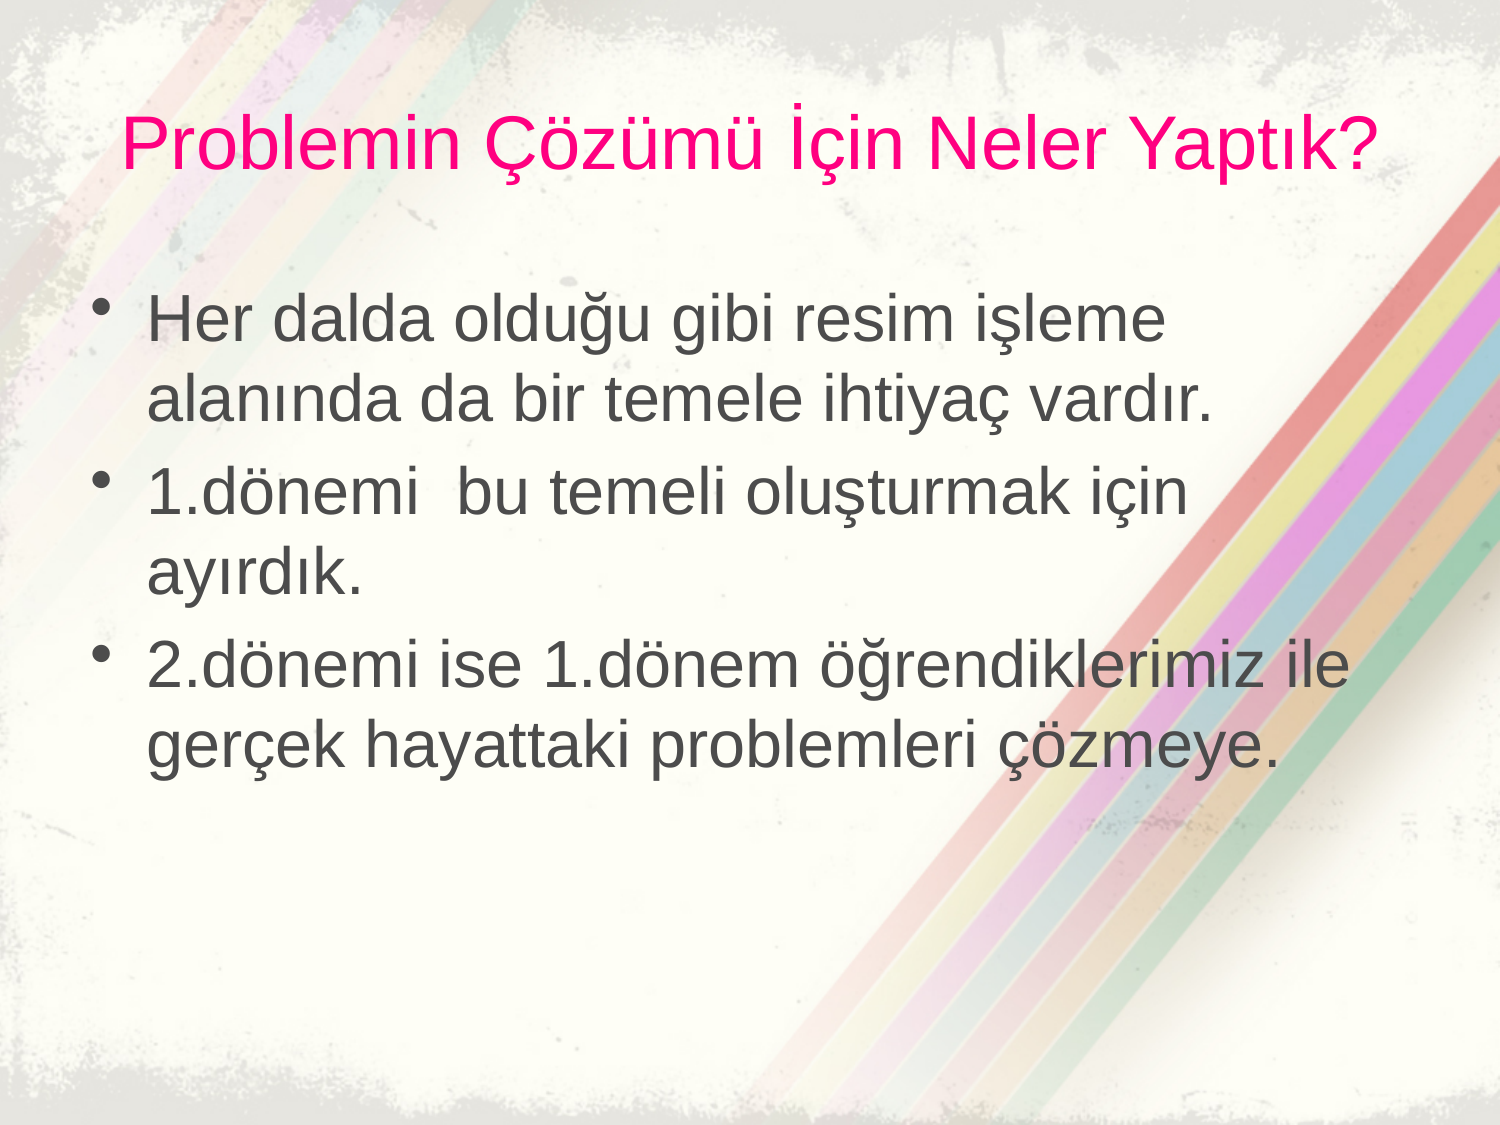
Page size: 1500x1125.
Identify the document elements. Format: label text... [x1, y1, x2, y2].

title Problemin Çözümü İçin Neler Yaptık? [74, 44, 1426, 233]
picture [0, 0, 1500, 1125]
list Her dalda olduğu gibi resim işleme alanında da bir temele ihtiyaç vardır. 1.dönemi bu temeli oluşturmak için ayırdık. 2.dönemi ise 1.dönem öğrendiklerimiz ile gerçek hayattaki problemleri çözmeye. [74, 266, 1426, 875]
